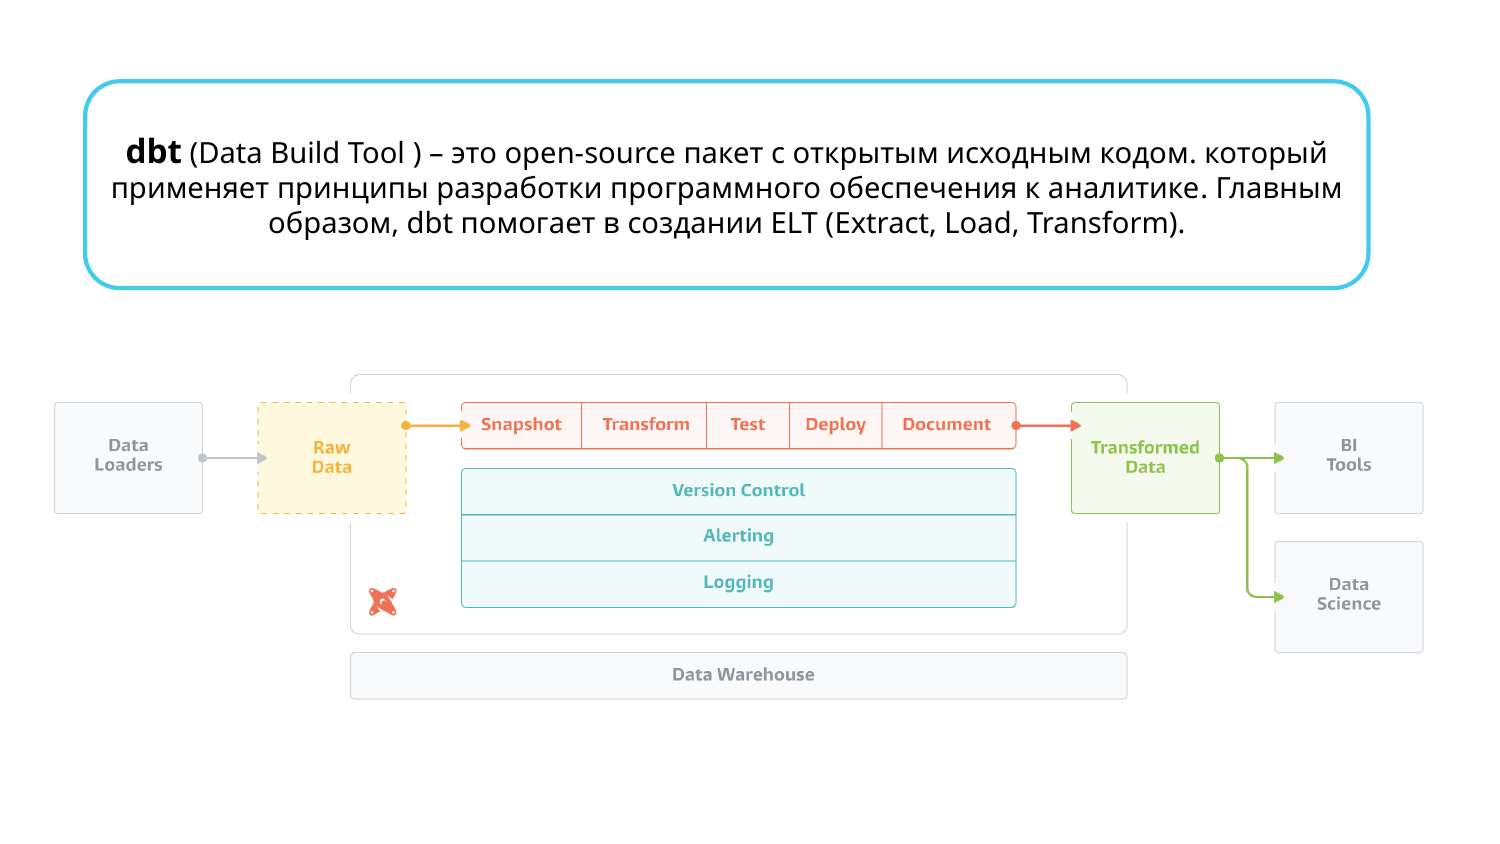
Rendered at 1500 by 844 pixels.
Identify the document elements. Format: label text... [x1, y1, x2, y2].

text_box dbt (Data Build Tool ) – это open-source пакет с открытым исходным кодом. который применяет принципы разработки программного обеспечения к аналитике. Главным образом, dbt помогает в создании ELT (Extract, Load, Transform). [85, 81, 1369, 289]
picture [30, 372, 1470, 746]
